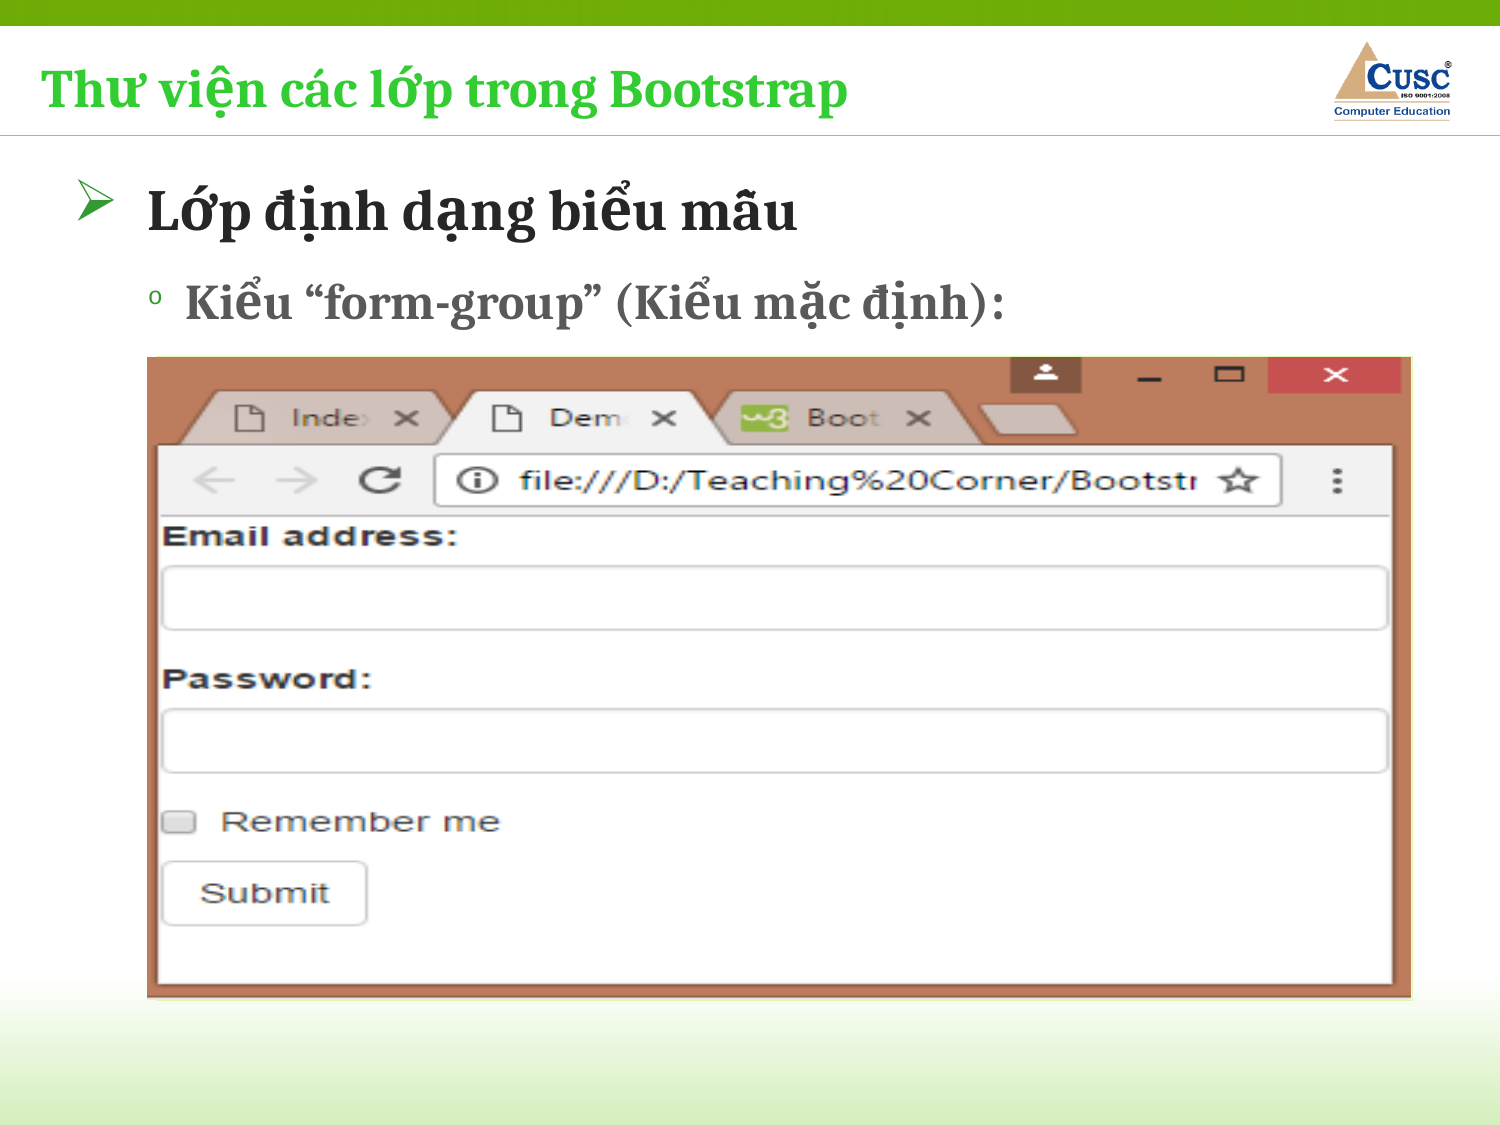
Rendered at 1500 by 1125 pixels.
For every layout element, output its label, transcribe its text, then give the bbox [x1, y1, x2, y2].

picture [0, 0, 1500, 135]
list Lớp định dạng biểu mẫu Kiểu “form-group” (Kiểu mặc định): [72, 172, 1428, 348]
list Thư viện các lớp trong Bootstrap [41, 37, 1447, 135]
picture [0, 136, 1500, 1001]
